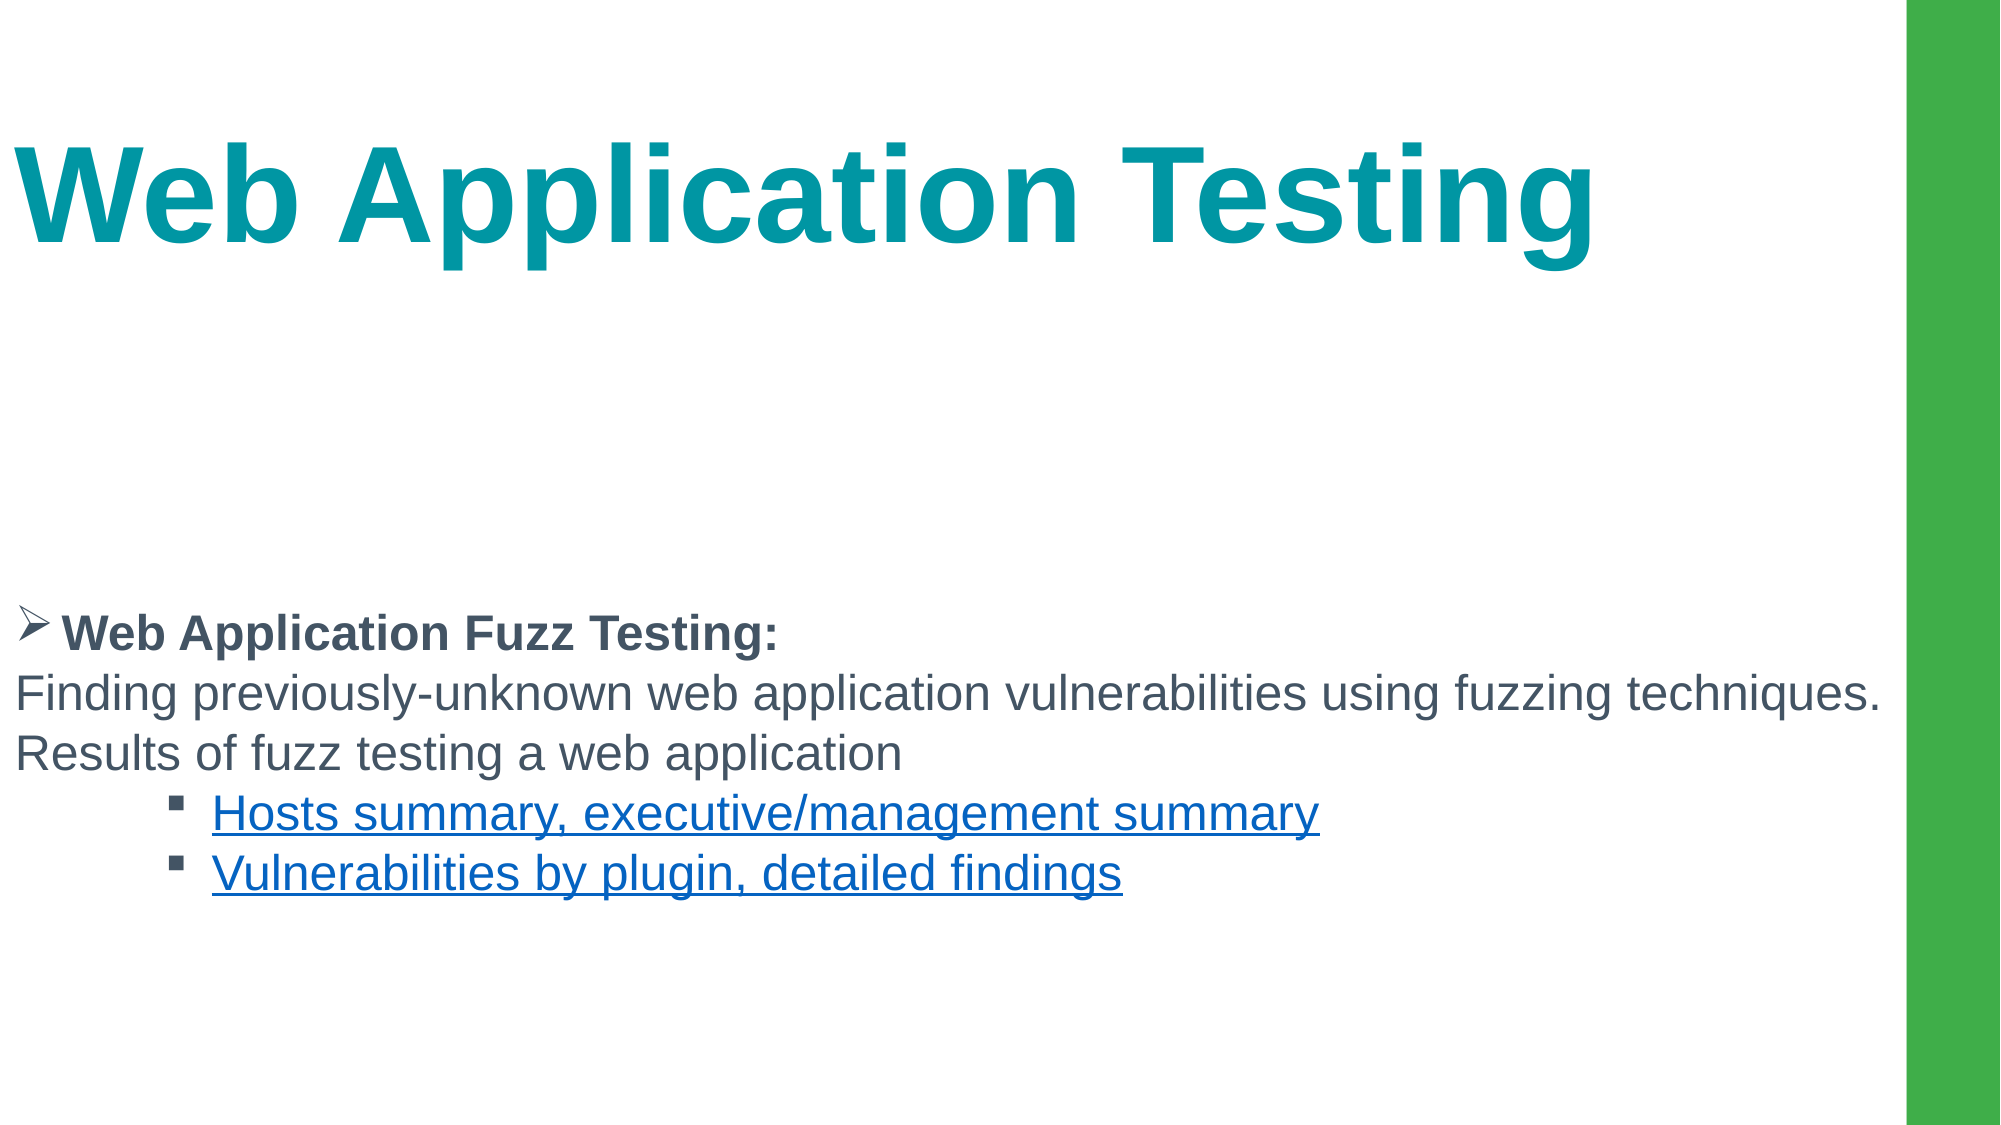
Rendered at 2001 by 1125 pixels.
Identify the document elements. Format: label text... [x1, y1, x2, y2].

text_box Web Application Testing [0, 0, 1907, 374]
text_box Web Application Fuzz Testing: Finding previously-unknown web application vulnerabilities using fuzzing techniques. Results of fuzz testing a web application Hosts summary, executive/management summary Vulnerabilities by plugin, detailed findings [0, 374, 1907, 1125]
text_box [1907, 0, 2000, 1125]
